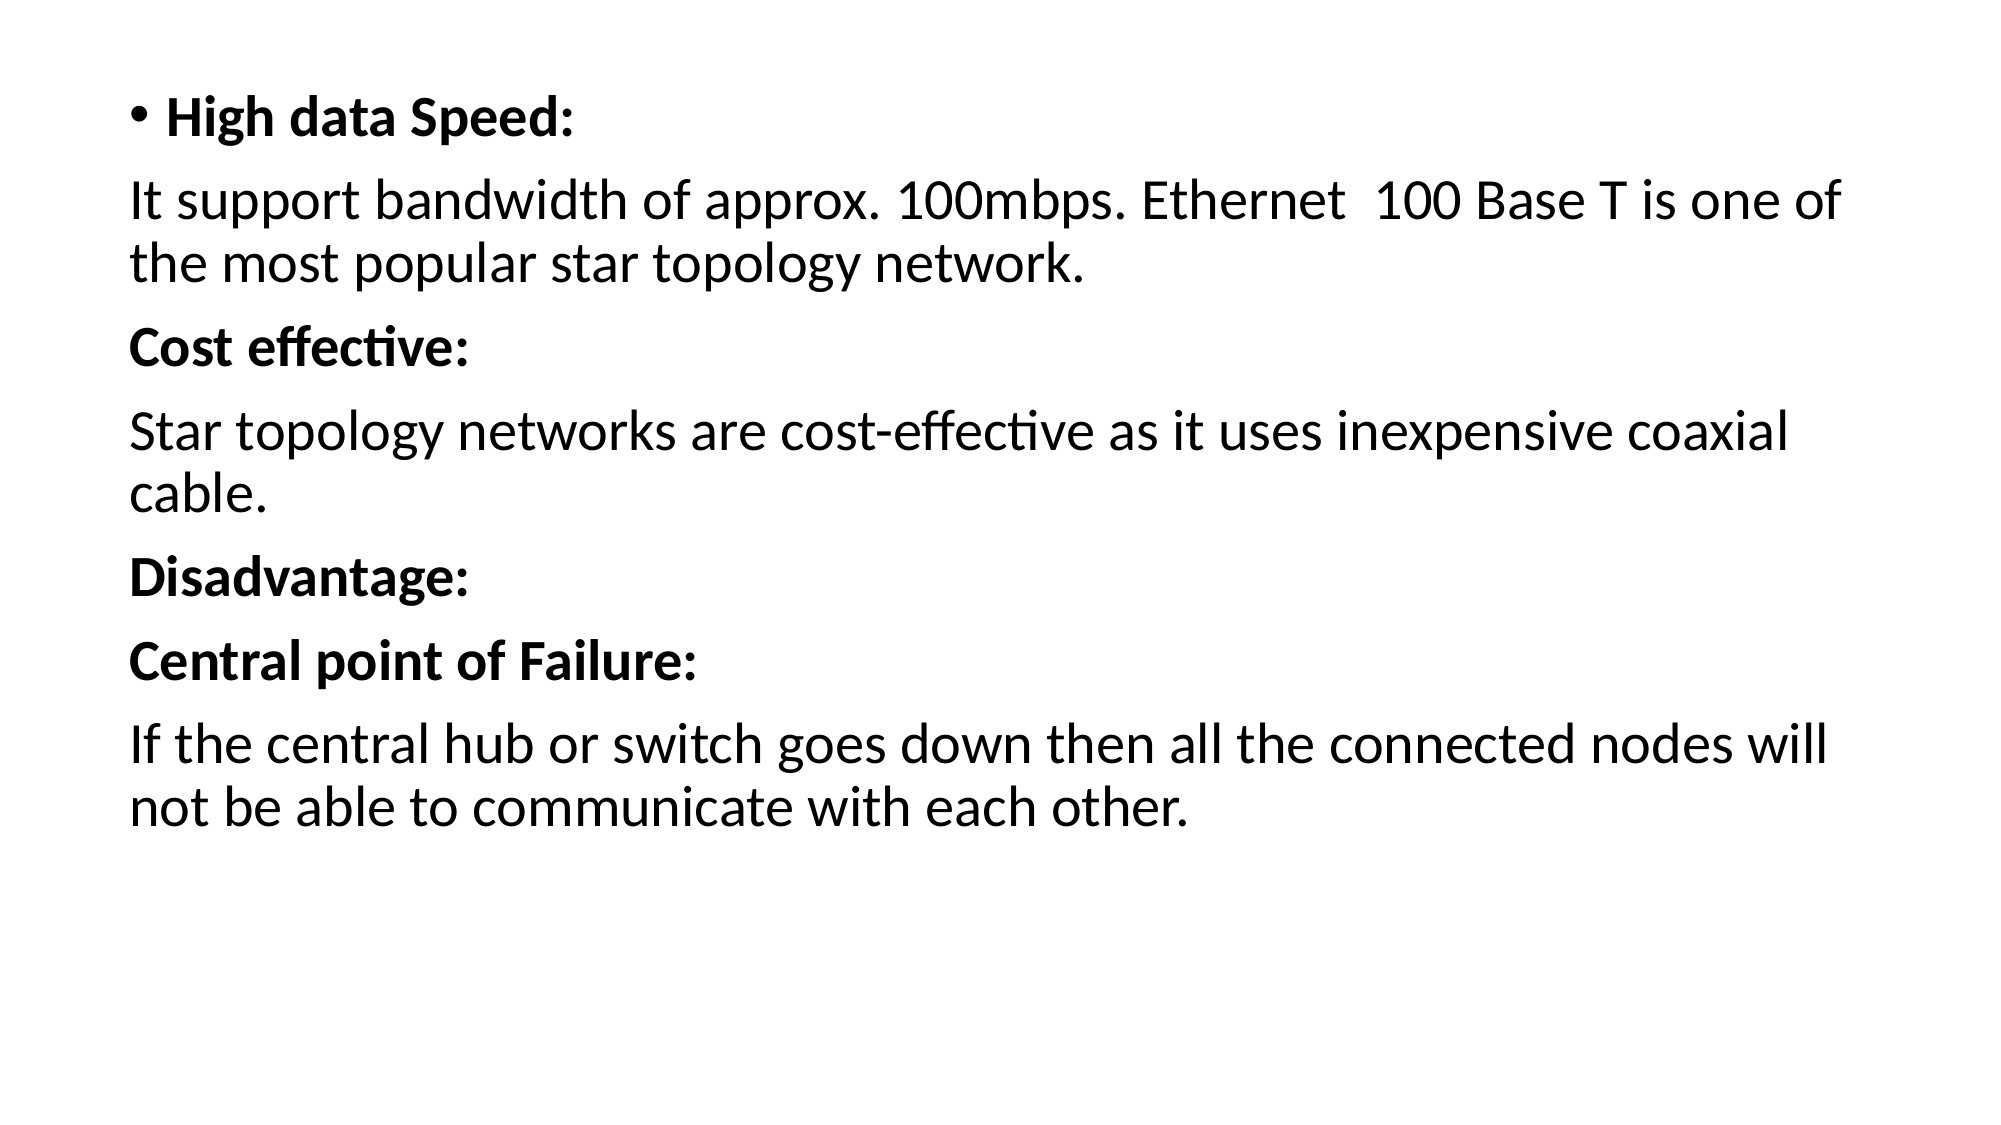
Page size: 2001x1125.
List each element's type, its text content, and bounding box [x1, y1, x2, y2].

list High data Speed: It support bandwidth of approx. 100mbps. Ethernet 100 Base T is one of the most popular star topology network. Cost effective: Star topology networks are cost-effective as it uses inexpensive coaxial cable. Disadvantage: Central point of Failure: If the central hub or switch goes down then all the connected nodes will not be able to communicate with each other. [114, 78, 1899, 1014]
